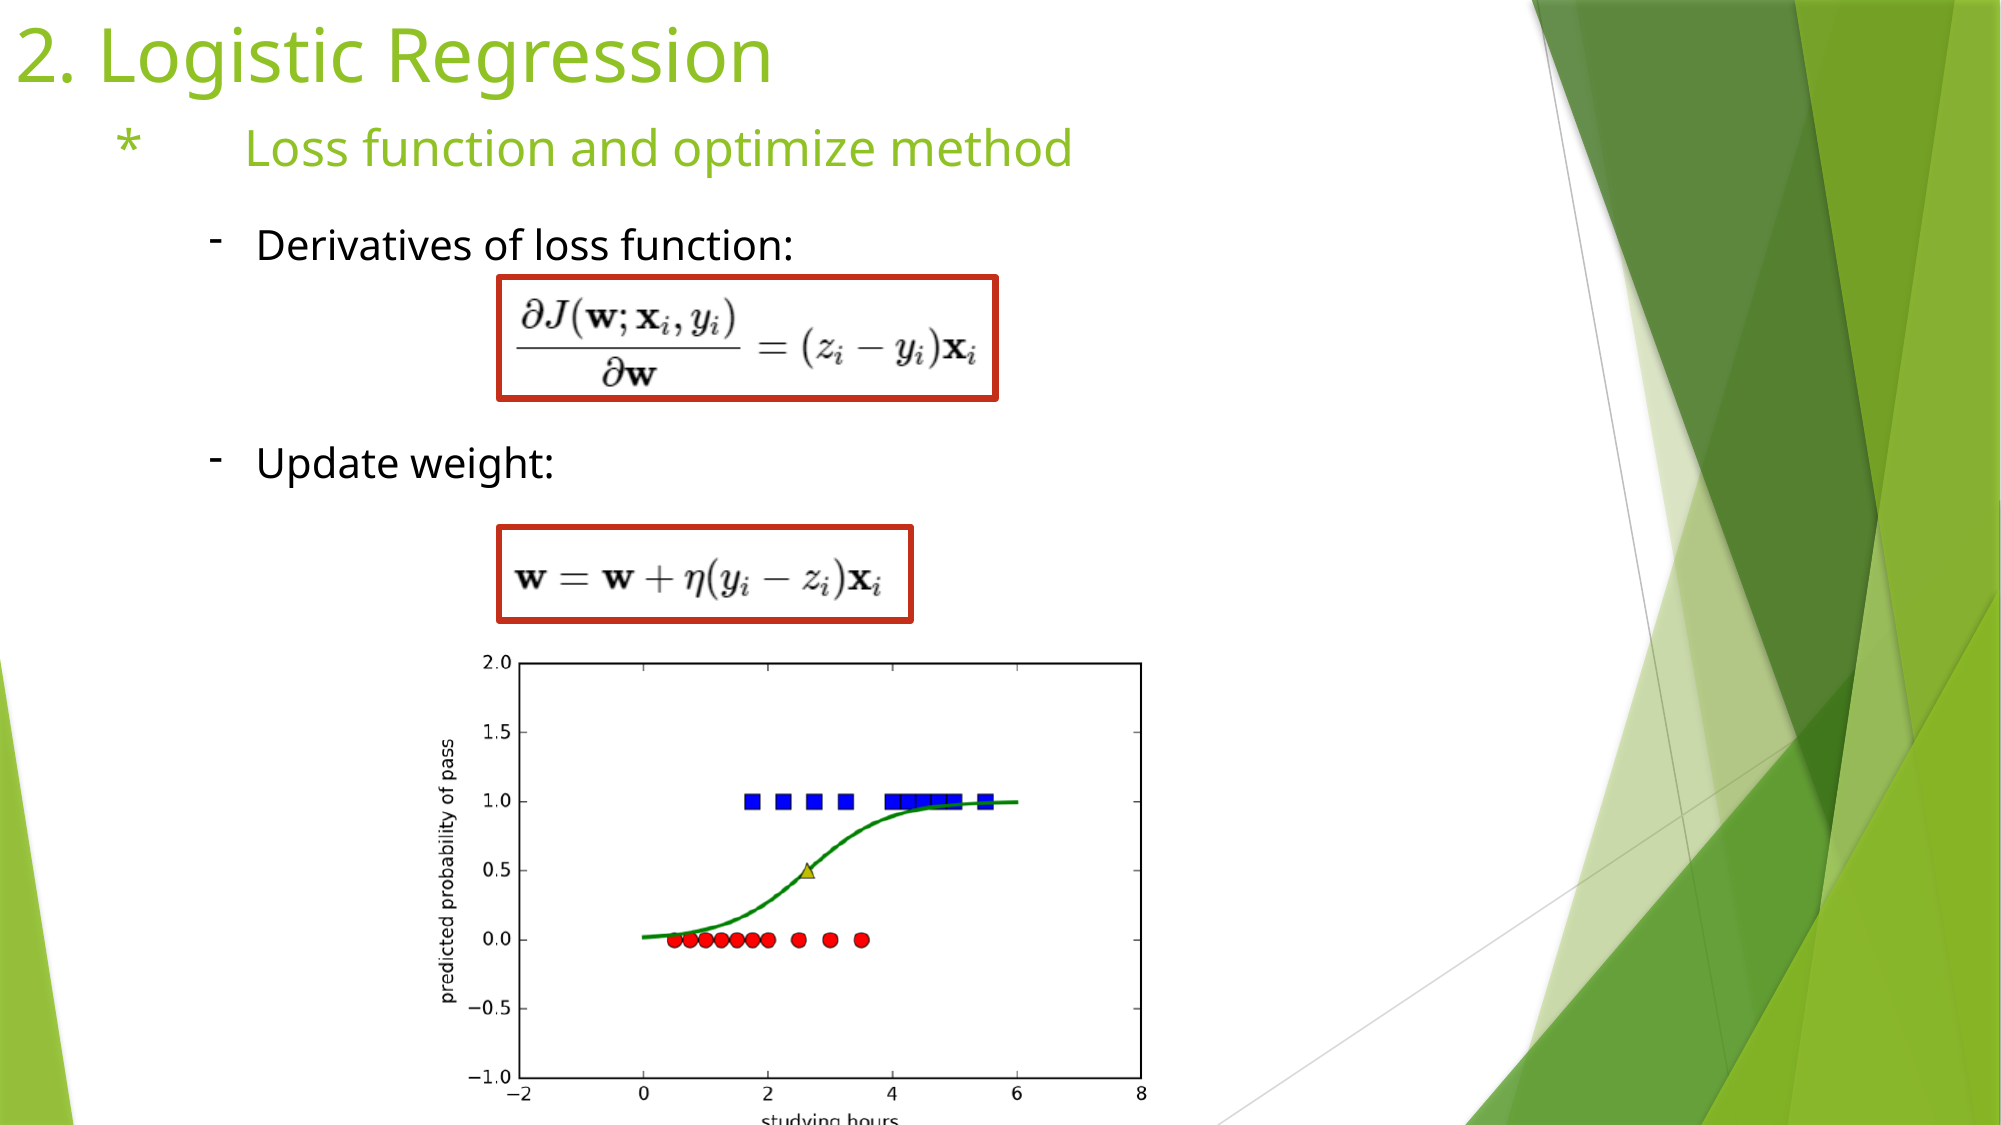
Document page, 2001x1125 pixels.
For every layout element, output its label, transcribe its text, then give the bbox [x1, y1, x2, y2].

text_box [497, 525, 912, 622]
picture [498, 276, 997, 416]
picture [498, 545, 898, 617]
title 2. Logistic Regression [0, 0, 873, 121]
picture [415, 634, 1165, 1125]
text_box Derivatives of loss function: [193, 211, 1707, 277]
text_box Update weight: [193, 429, 1707, 495]
text_box * Loss function and optimize method [100, 108, 1095, 230]
